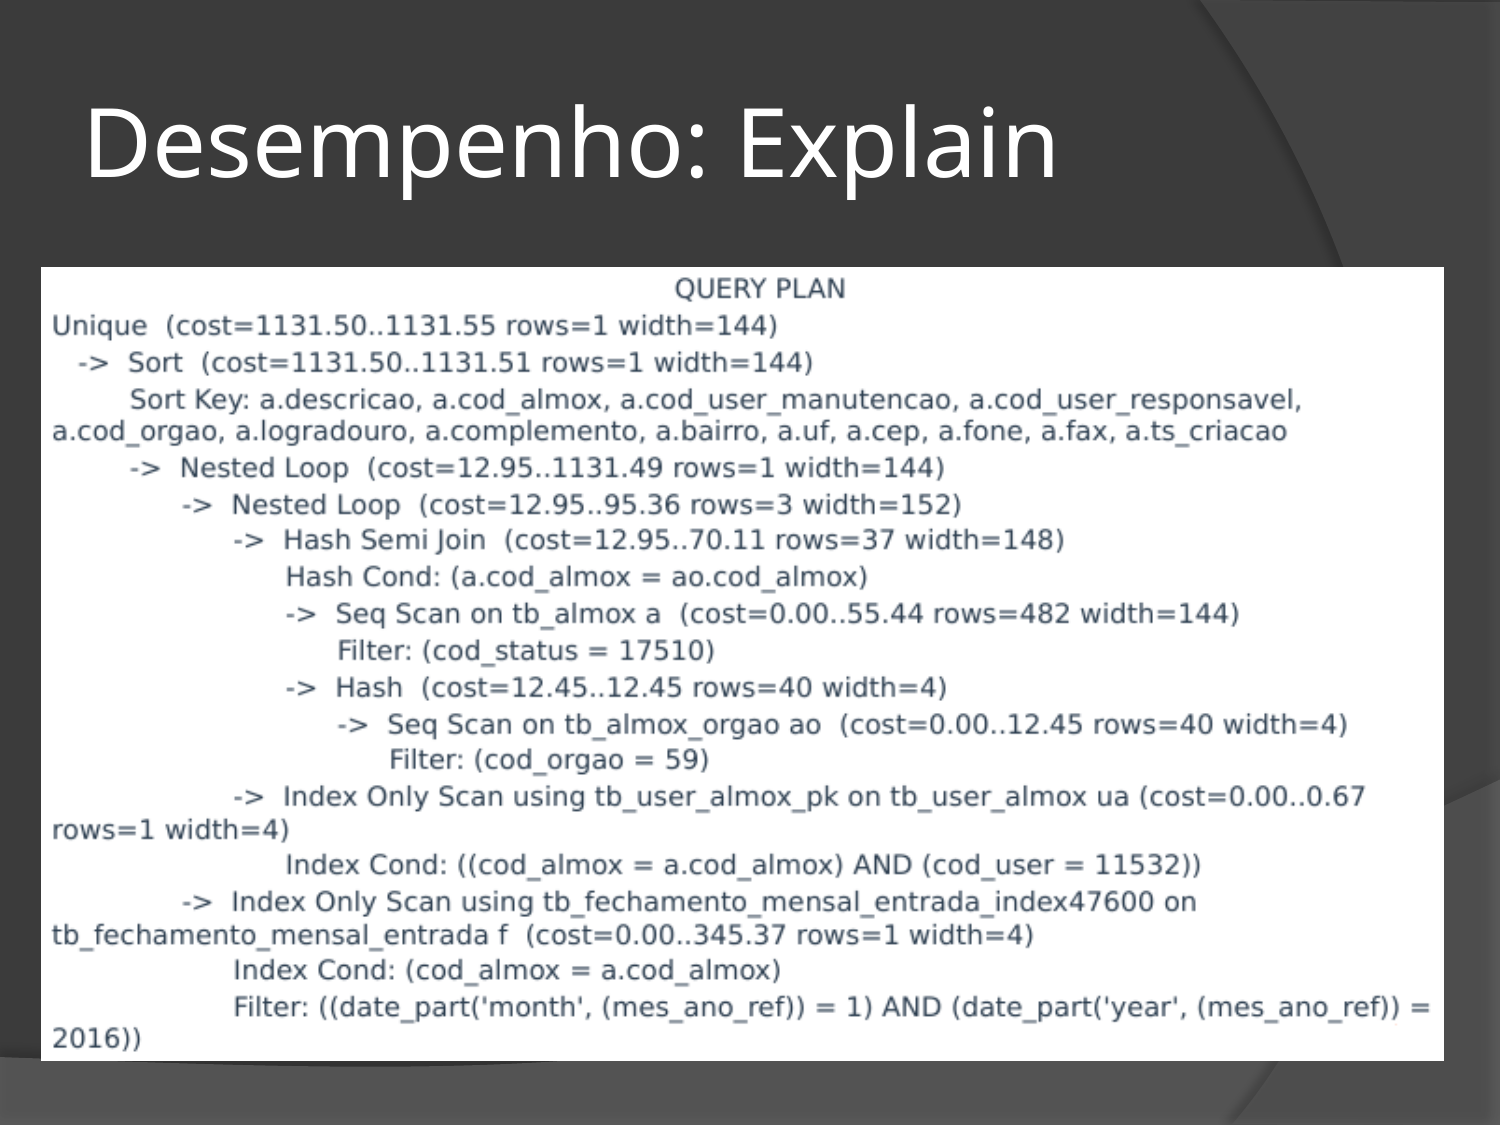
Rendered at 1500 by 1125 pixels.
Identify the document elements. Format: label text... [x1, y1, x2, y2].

title Desempenho: Explain [75, 45, 1300, 233]
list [41, 266, 1444, 1062]
